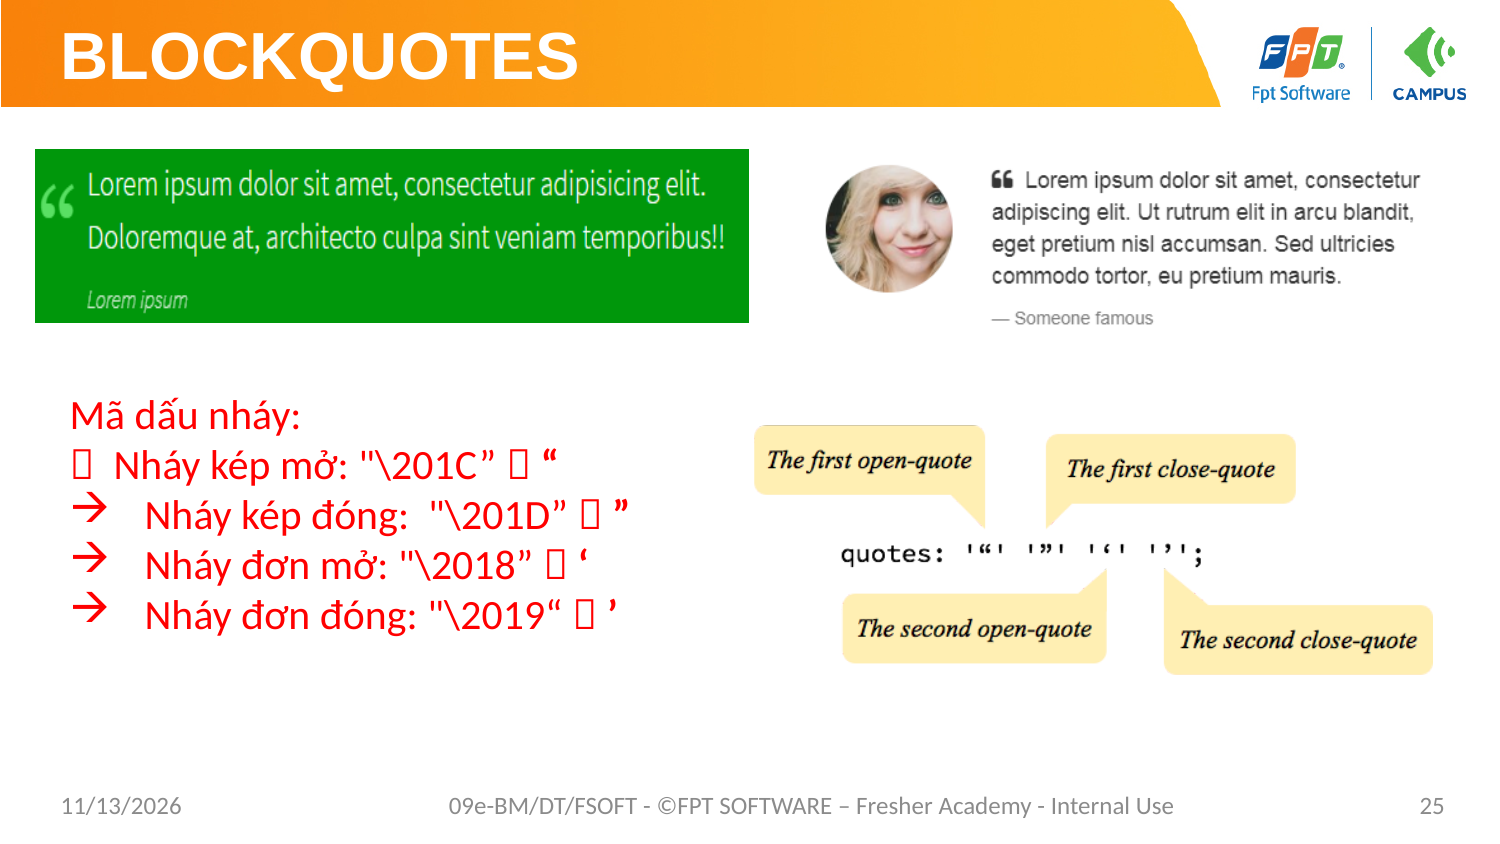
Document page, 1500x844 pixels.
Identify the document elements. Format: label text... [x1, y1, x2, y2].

picture [1, 0, 1499, 844]
footer 09e-BM/DT/FSOFT - ©FPT SOFTWARE – Fresher Academy - Internal Use [289, 782, 1335, 827]
title BLOCKQUOTES [45, 0, 1176, 106]
slide_number 25 [1350, 782, 1461, 827]
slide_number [45, 782, 270, 827]
text_box Mã dấu nháy:  Nháy kép mở: "\201C”  “ Nháy kép đóng: "\201D”  ” Nháy đơn mở: "\2018”  ‘ Nháy đơn đóng: "\2019“  ’ [54, 380, 646, 646]
